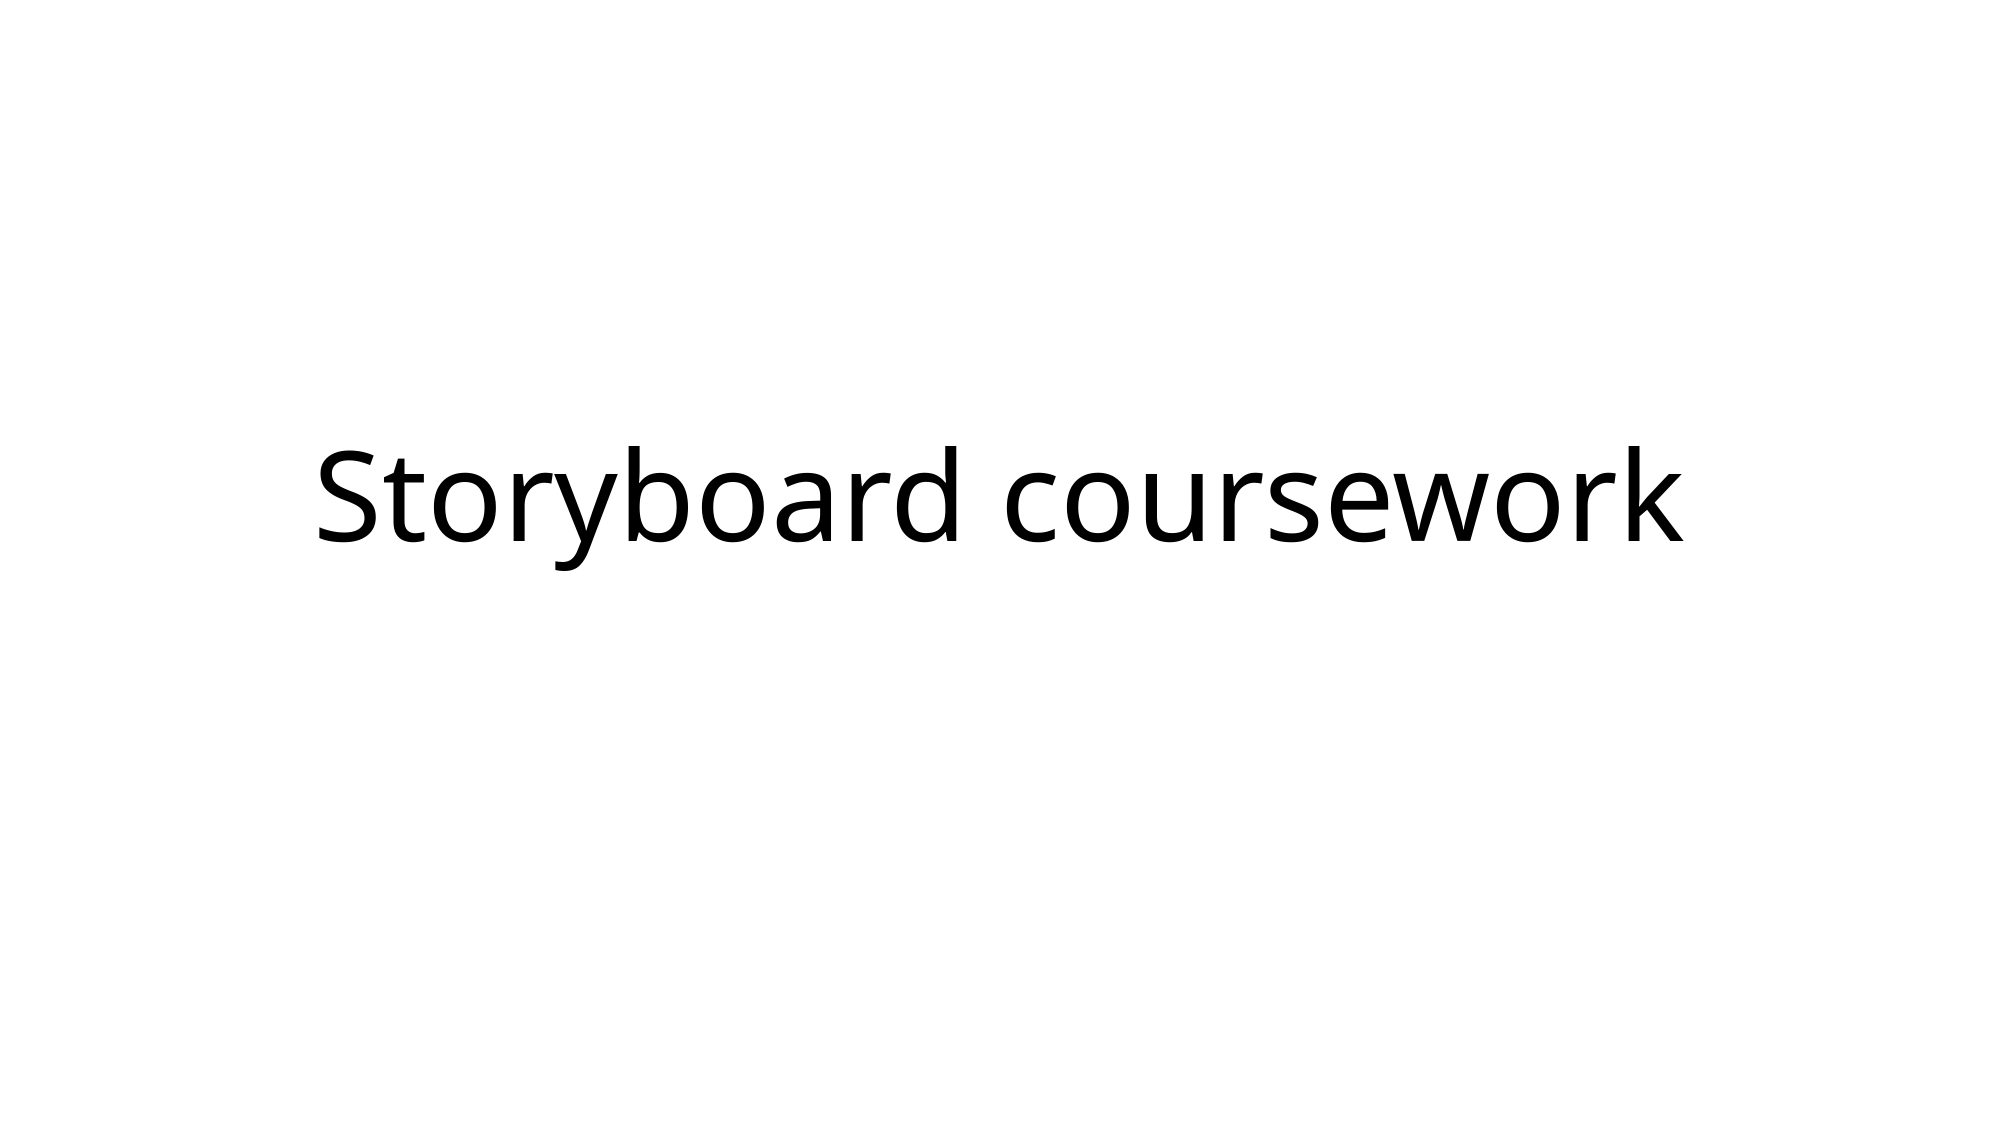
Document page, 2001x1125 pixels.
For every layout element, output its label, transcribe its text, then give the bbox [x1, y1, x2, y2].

title Storyboard coursework [249, 184, 1750, 576]
